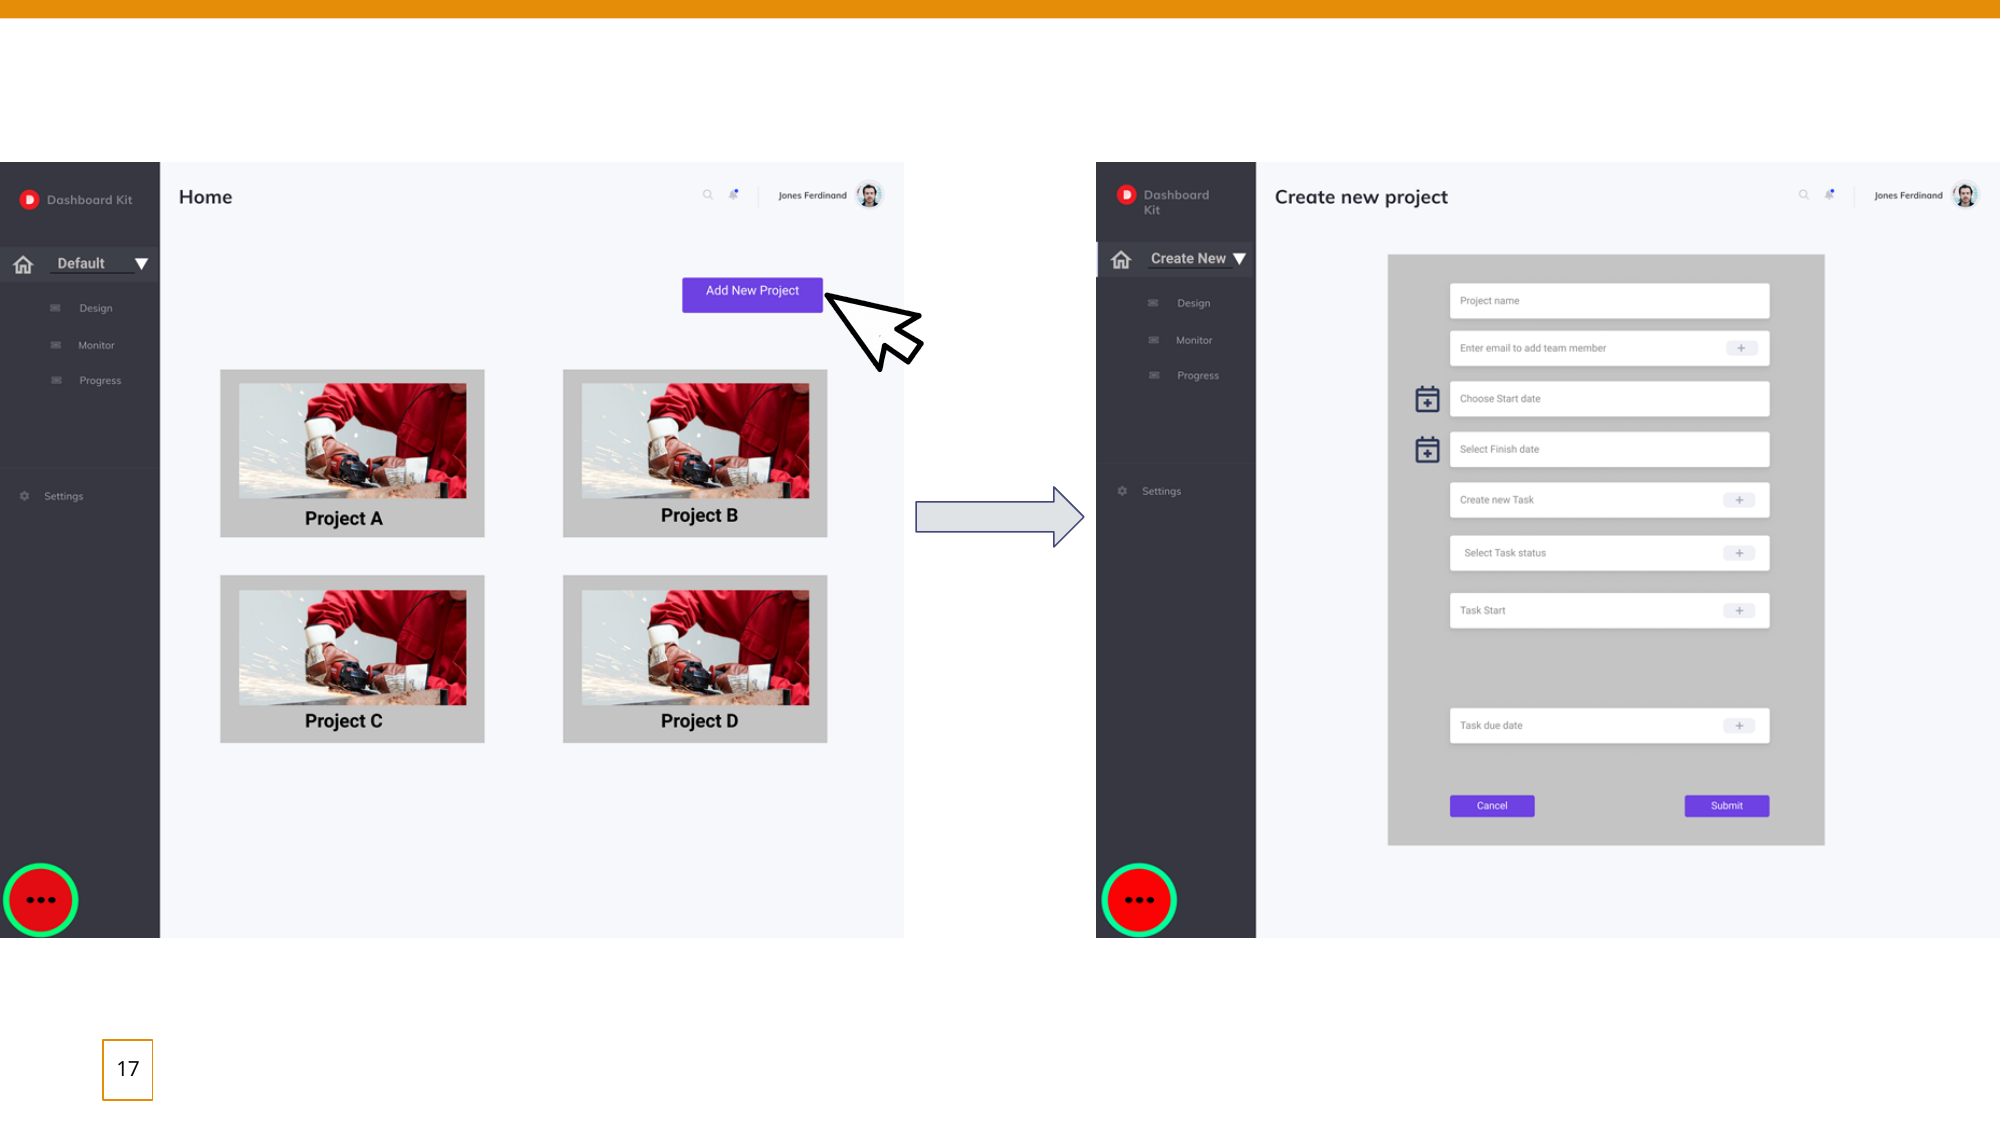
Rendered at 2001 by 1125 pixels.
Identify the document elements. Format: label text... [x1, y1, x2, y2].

picture [0, 0, 1367, 76]
picture [1095, 162, 2000, 938]
picture [0, 162, 929, 938]
slide_number ‹#› [102, 1039, 153, 1101]
text_box [916, 486, 1084, 547]
